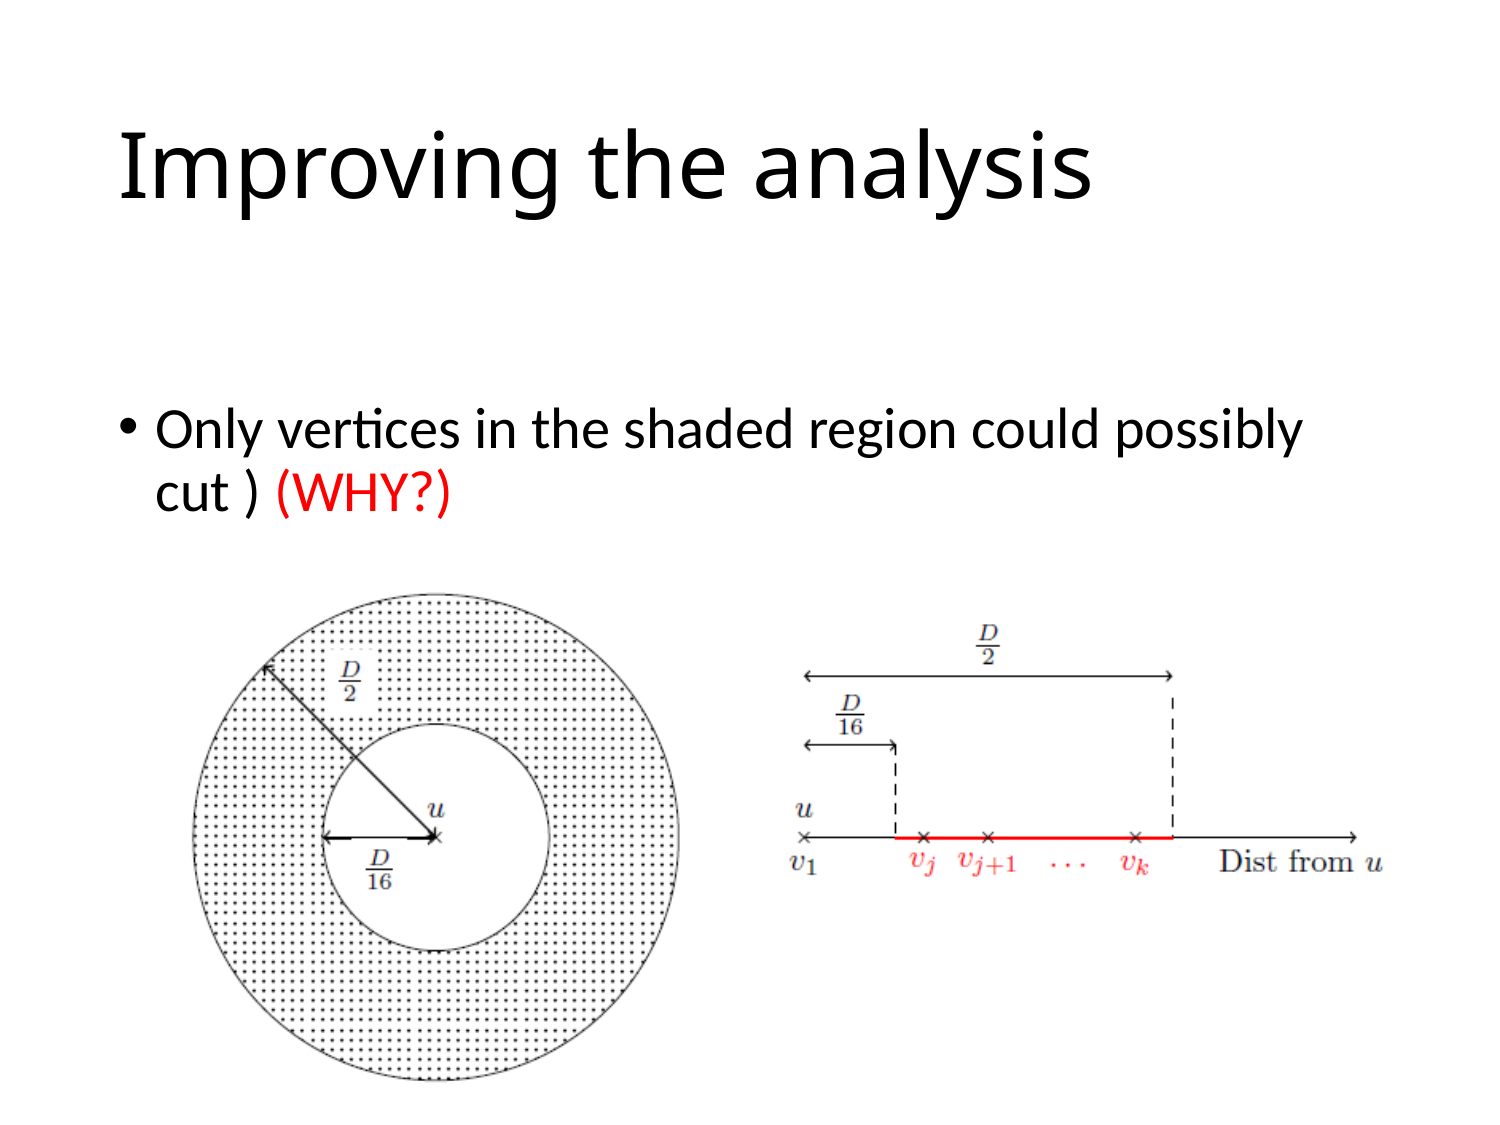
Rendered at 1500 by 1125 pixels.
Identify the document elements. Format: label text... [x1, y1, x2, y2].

title Improving the analysis [103, 59, 1397, 278]
picture [84, 572, 1416, 1097]
